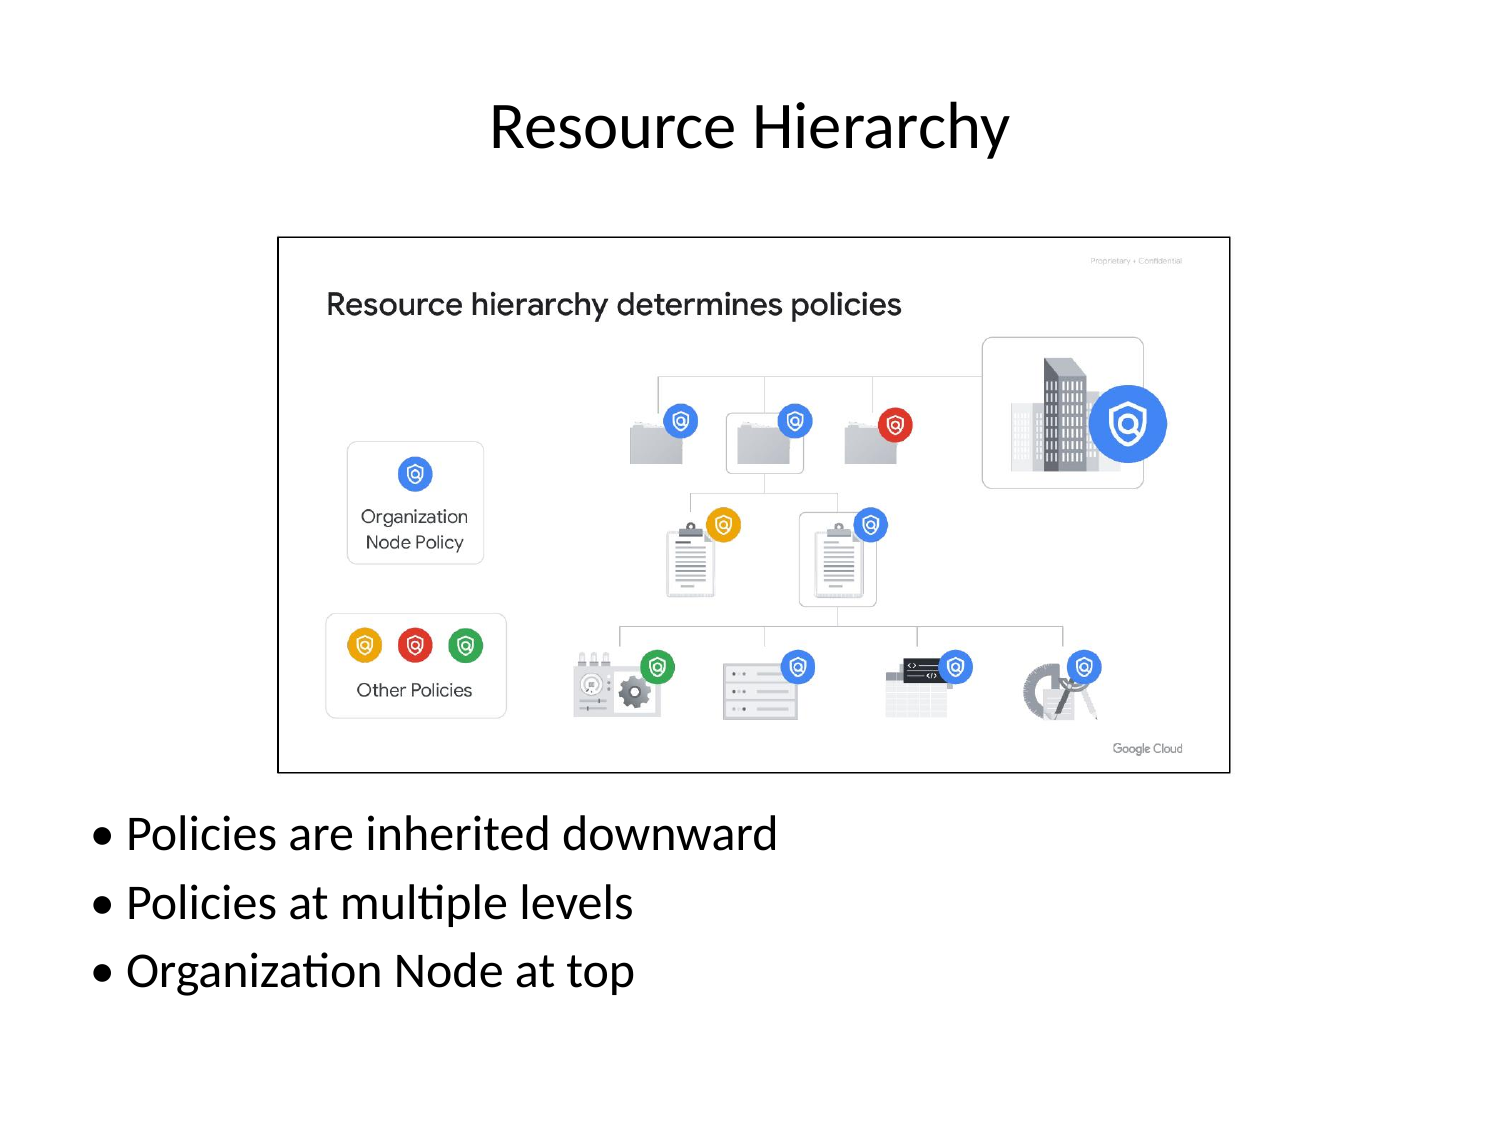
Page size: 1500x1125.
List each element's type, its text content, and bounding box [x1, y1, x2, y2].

text_box Resource Hierarchy [474, 74, 1026, 170]
text_box • Policies are inherited downward • Policies at multiple levels • Organization Node at top [74, 793, 1425, 1005]
picture [247, 194, 1253, 794]
